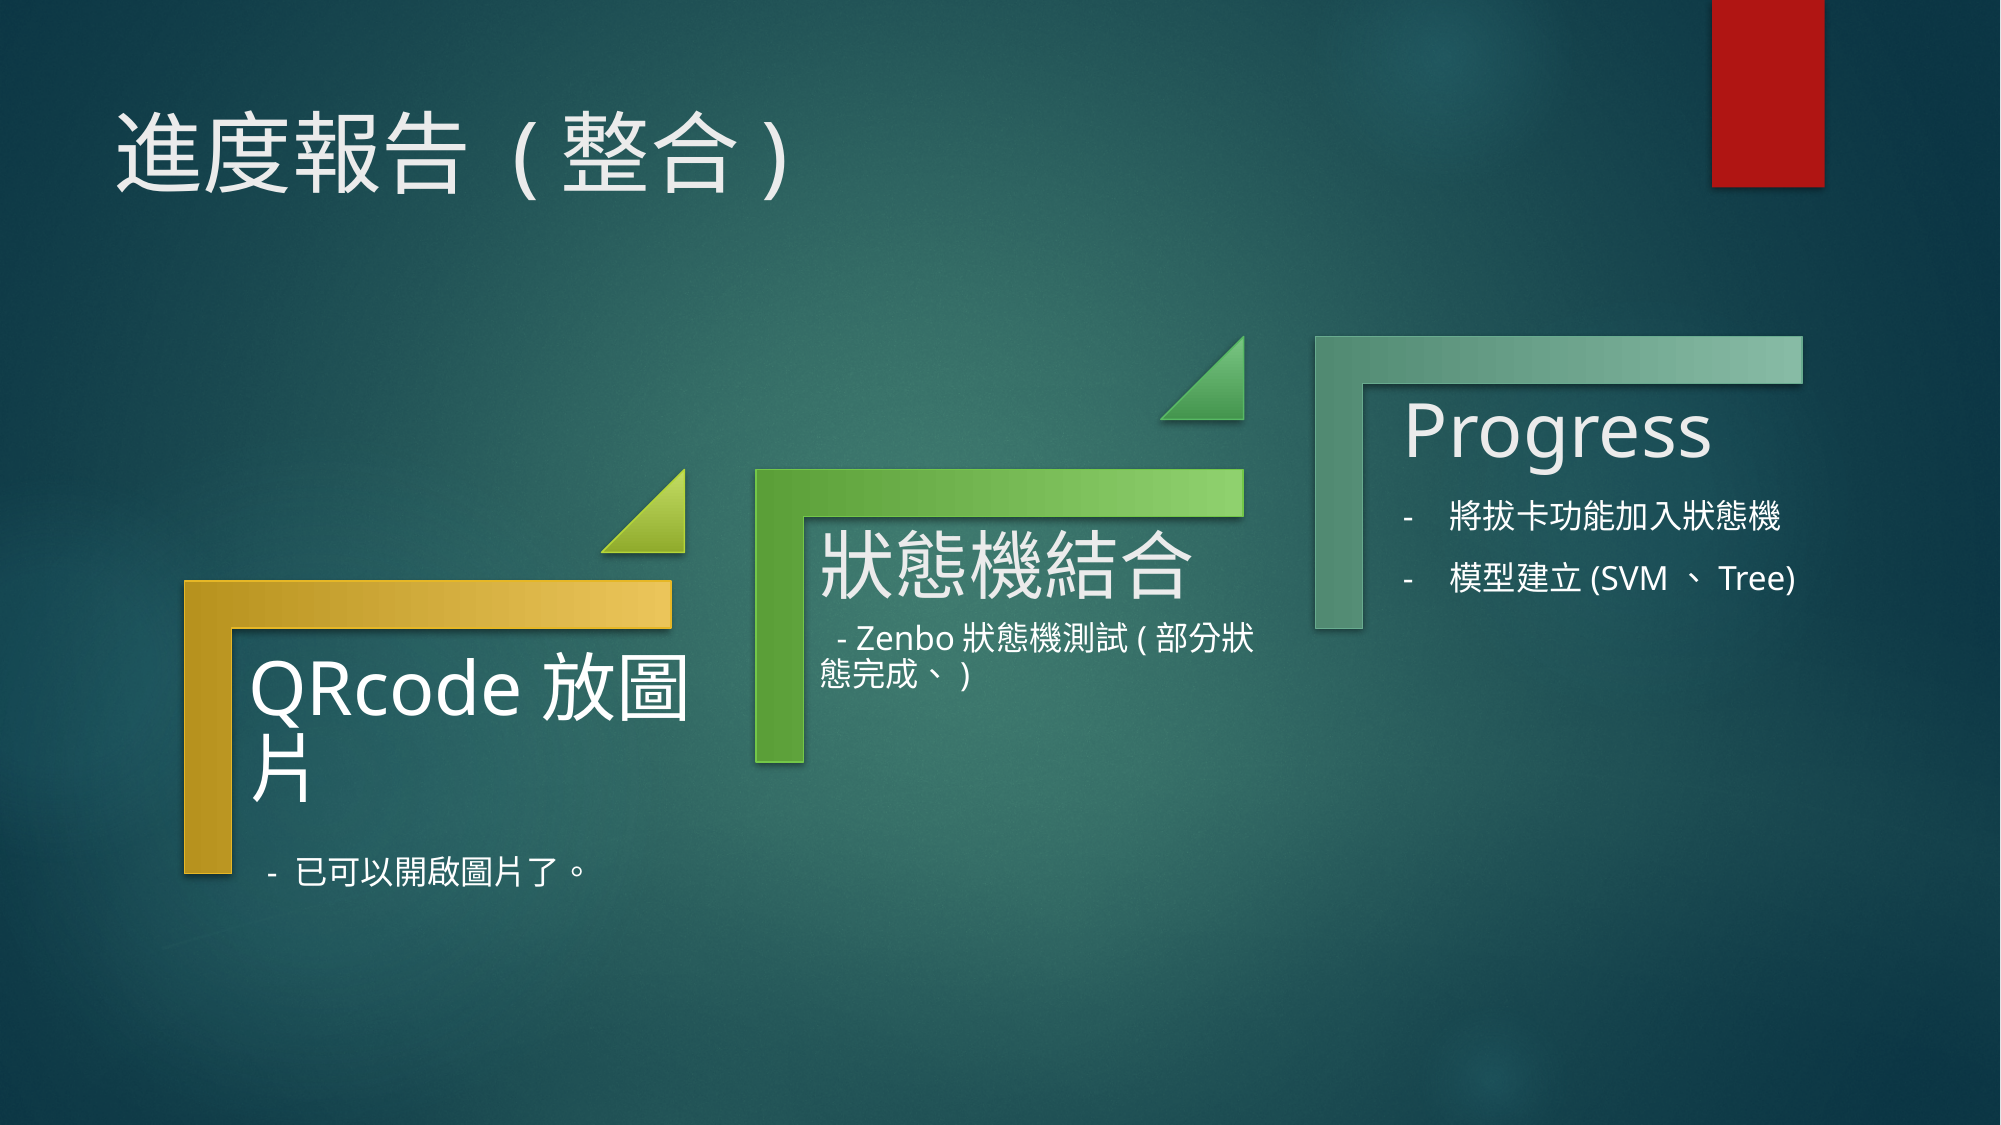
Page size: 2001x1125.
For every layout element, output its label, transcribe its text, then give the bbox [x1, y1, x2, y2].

title 進度報告 (整合) [98, 88, 1641, 247]
picture [0, 0, 2001, 1125]
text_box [183, 336, 1835, 1036]
